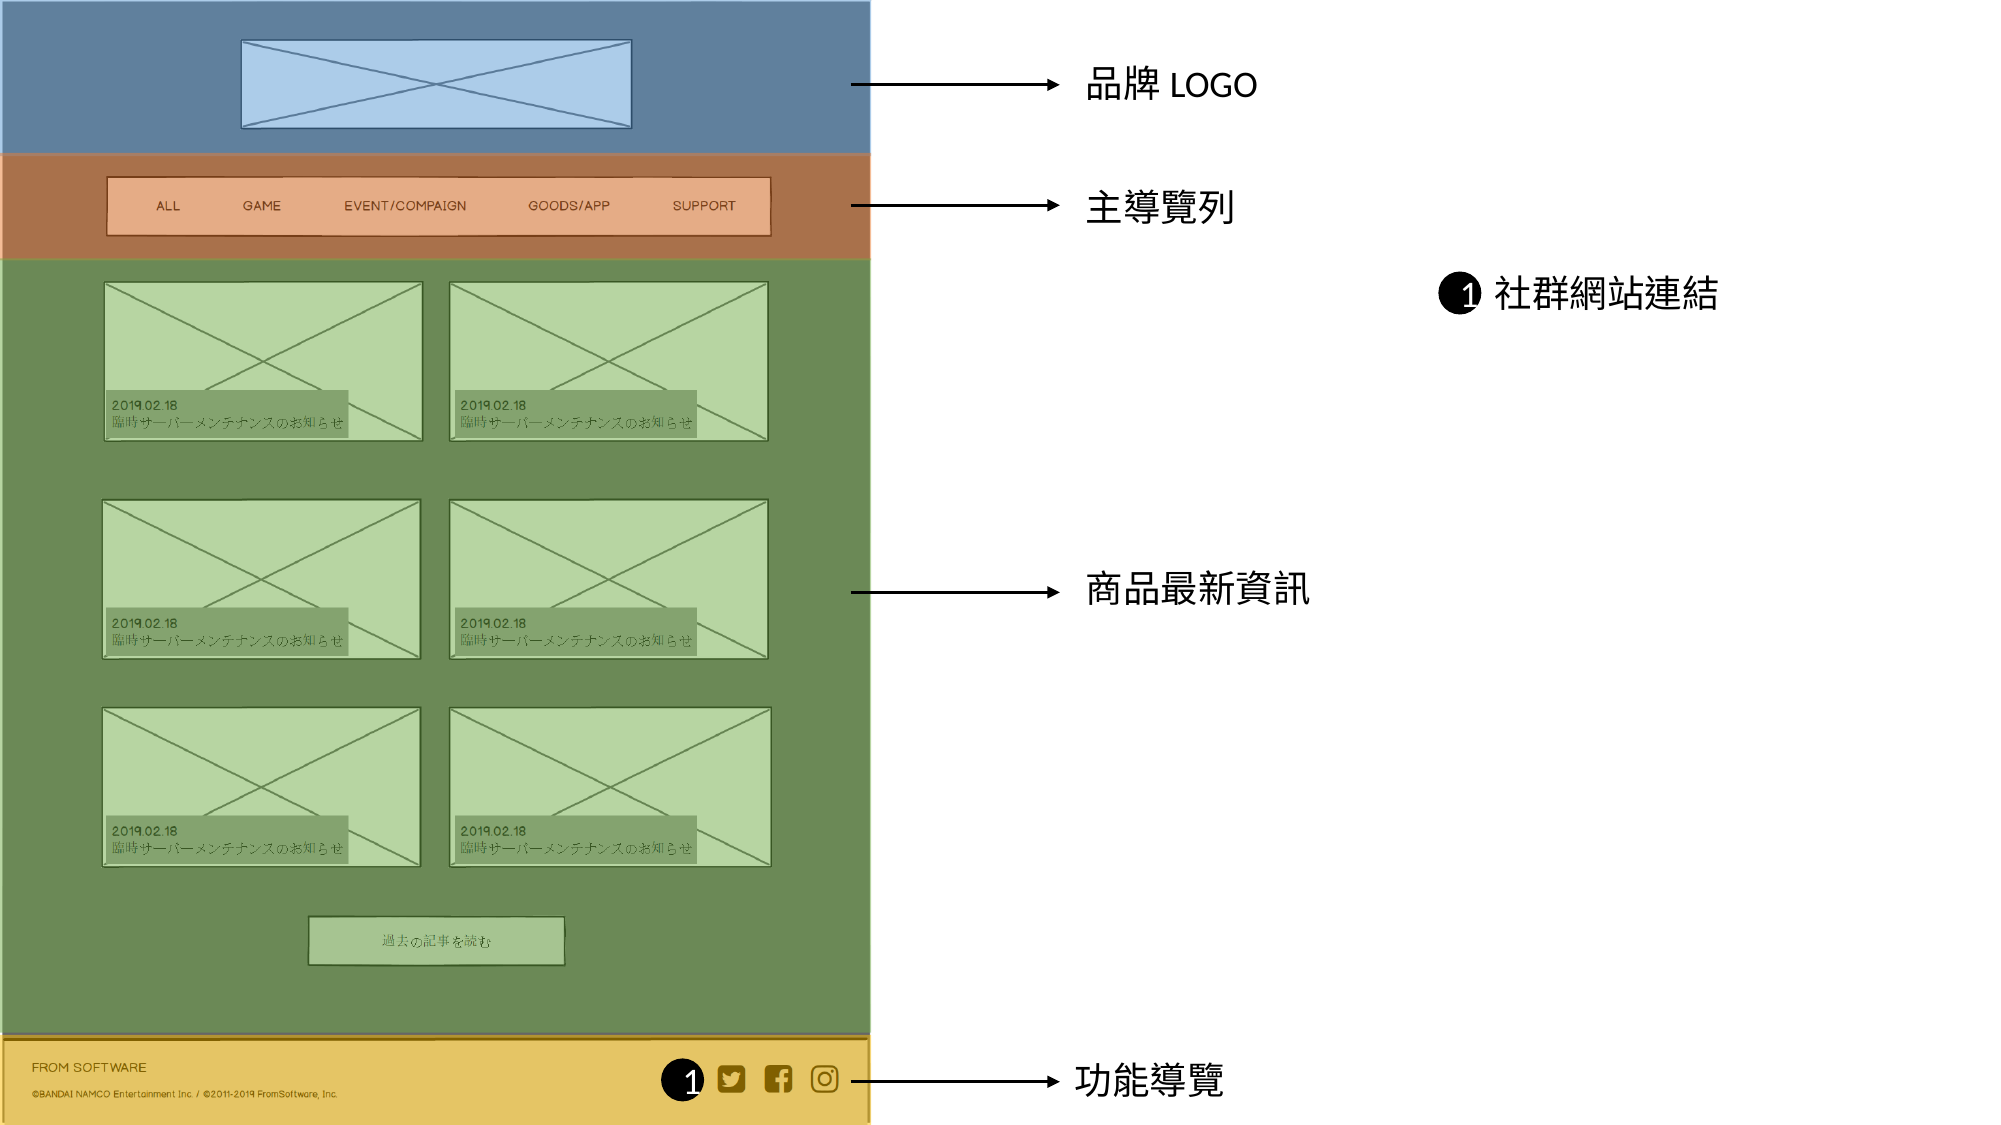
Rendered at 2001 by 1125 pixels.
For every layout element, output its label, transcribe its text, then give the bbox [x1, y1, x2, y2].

text_box 社群網站連結 [1480, 262, 1994, 323]
picture [0, 0, 872, 1125]
text_box 品牌LOGO [1071, 52, 1585, 113]
text_box 主導覽列 [1071, 176, 1585, 237]
text_box 商品最新資訊 [1071, 557, 1585, 618]
text_box 1 [1438, 271, 1480, 315]
text_box 功能導覽 [1059, 1049, 1574, 1110]
